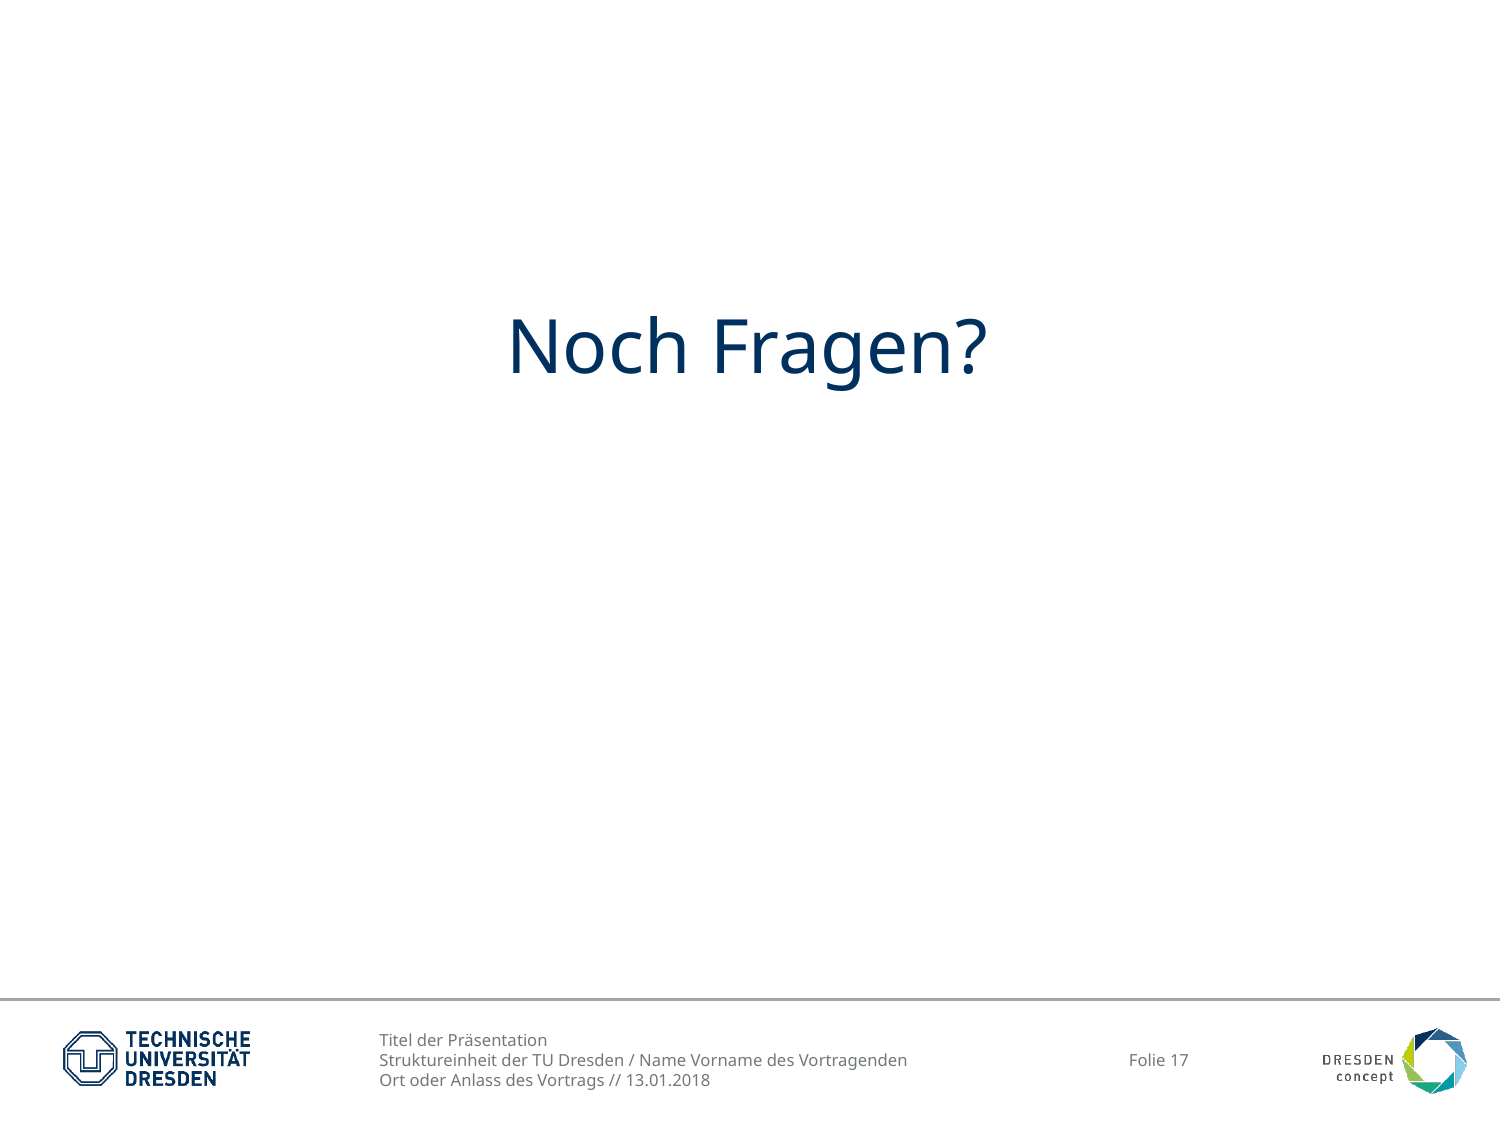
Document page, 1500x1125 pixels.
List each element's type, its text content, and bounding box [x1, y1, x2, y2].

picture [1323, 1028, 1467, 1094]
text_box Noch Fragen? [491, 290, 1315, 396]
picture [63, 1031, 250, 1086]
